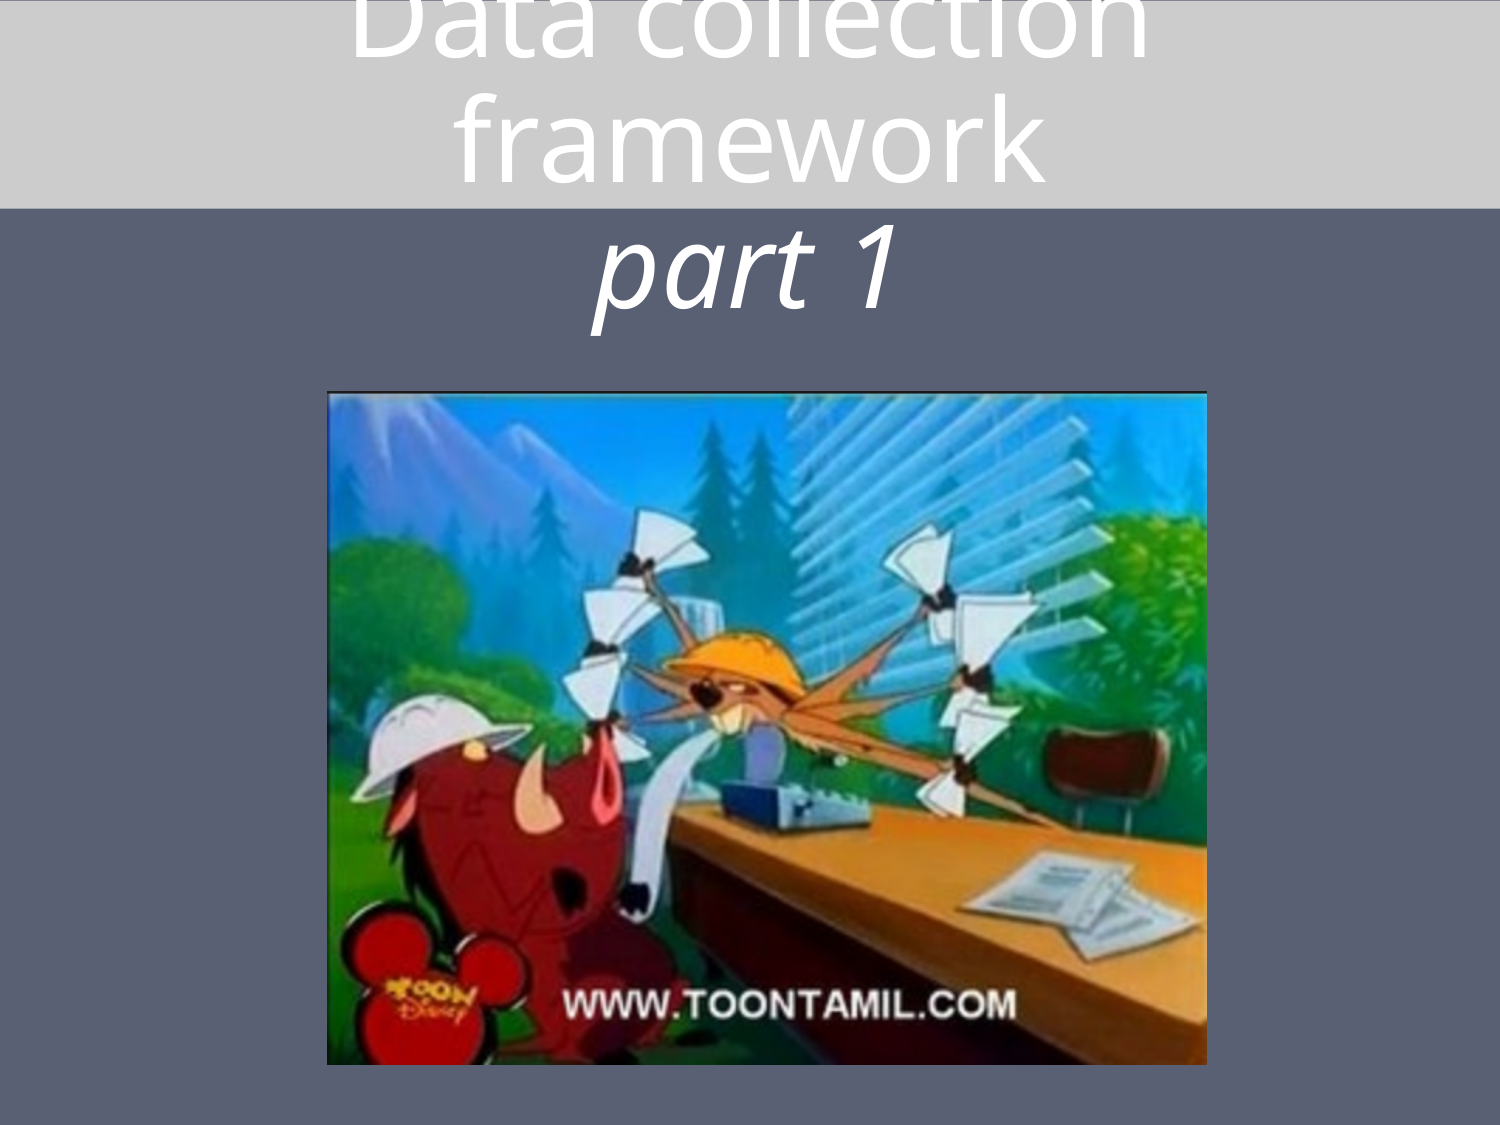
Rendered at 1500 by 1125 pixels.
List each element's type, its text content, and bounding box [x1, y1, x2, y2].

picture [327, 391, 1207, 1065]
title Data collection framework part 1 [112, 0, 1388, 341]
